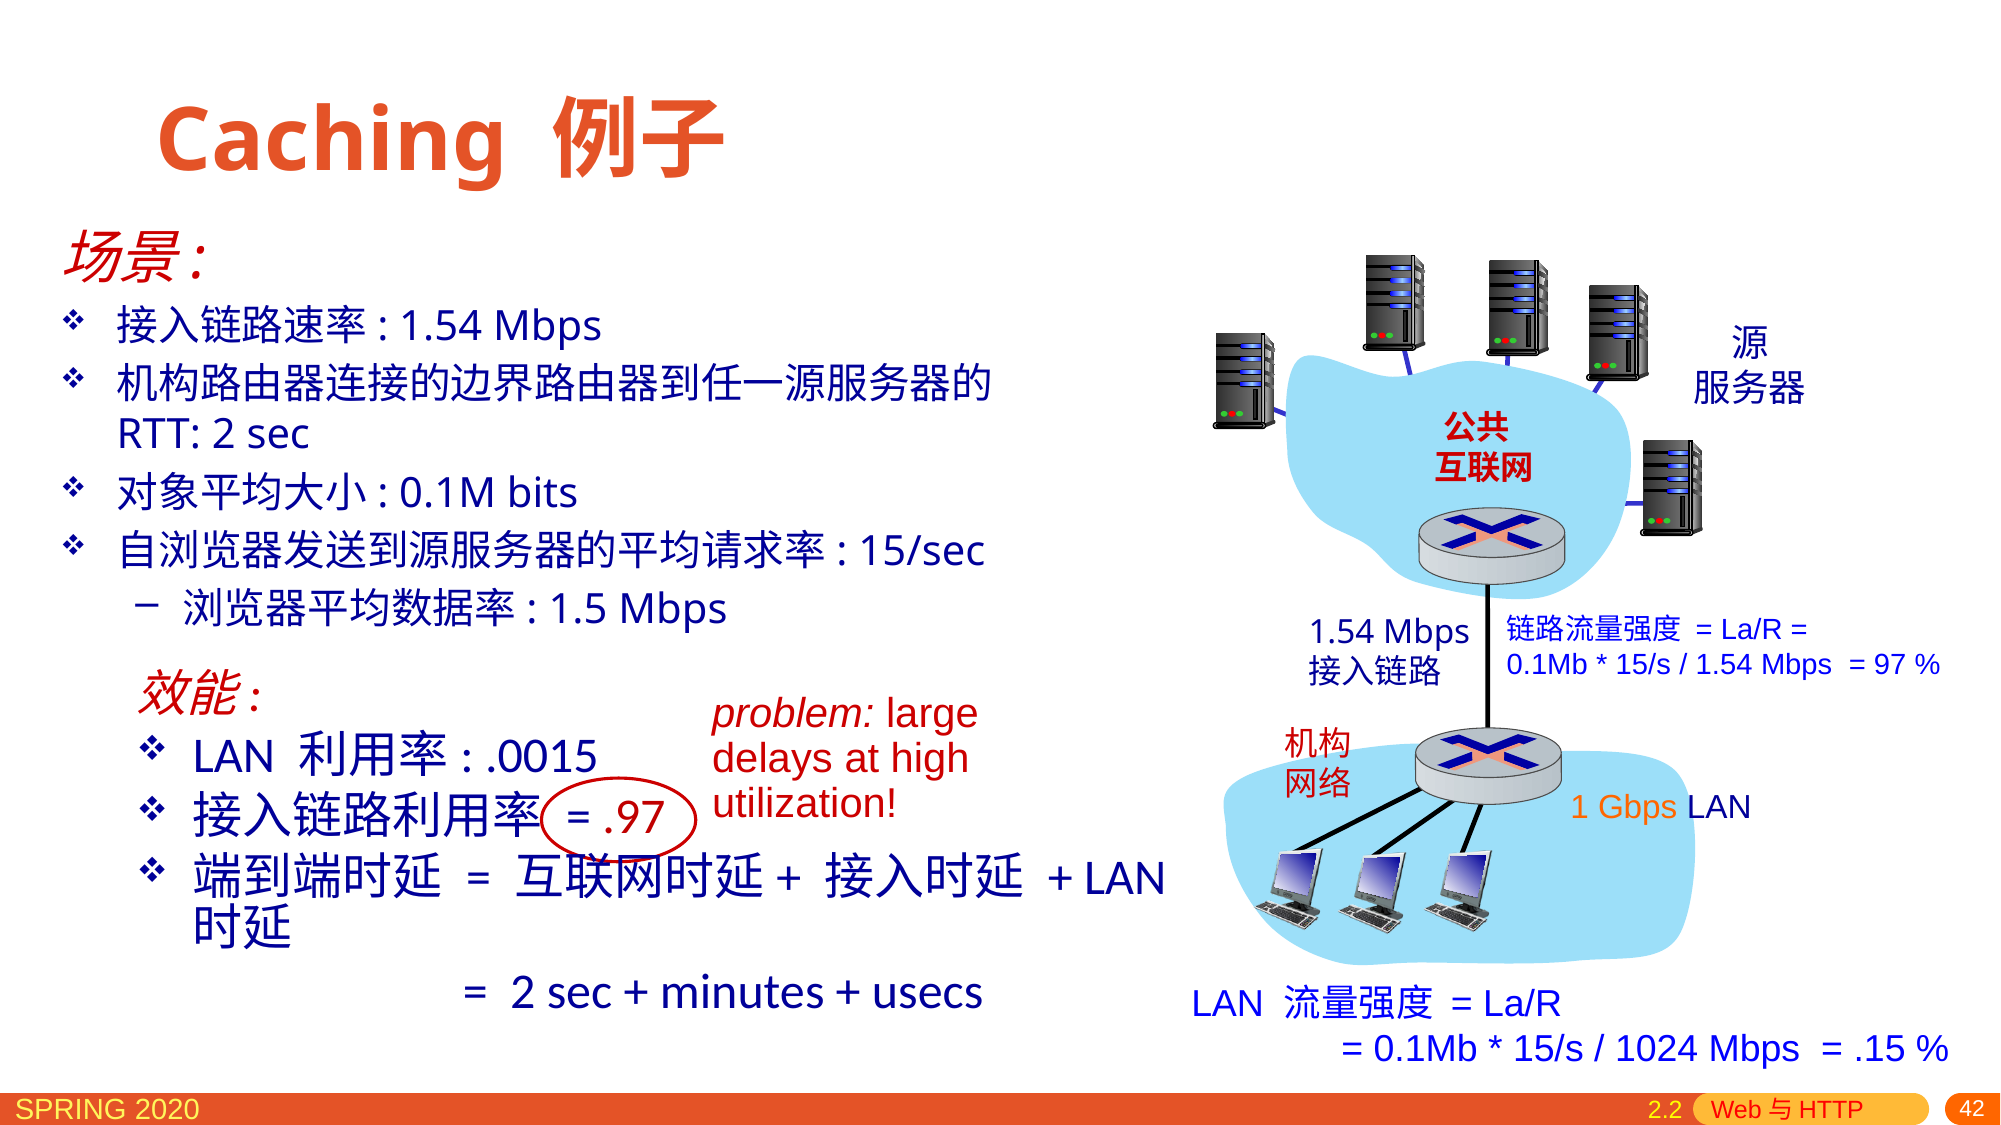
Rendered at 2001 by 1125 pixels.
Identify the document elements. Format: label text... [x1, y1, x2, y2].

text_box [1462, 593, 1487, 597]
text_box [1363, 255, 1426, 351]
text_box 源 服务器 [1678, 311, 1822, 417]
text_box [1586, 285, 1650, 381]
text_box [1488, 593, 1556, 600]
text_box 2.2 Web与HTTP [1626, 1086, 1945, 1125]
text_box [1640, 440, 1703, 536]
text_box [1407, 846, 1495, 938]
text_box 1.54 Mbps 接入链路 [1293, 603, 1495, 698]
text_box 场景: 接入链路速率: 1.54 Mbps 机构路由器连接的边界路由器到任一源服务器的 RTT: 2 sec 对象平均大小: 0.1M bits 自浏览器发送到源服务器的平均请求率: 15/sec 浏览器平均数据率: 1.5 Mbps [45, 223, 1051, 637]
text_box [1418, 507, 1565, 585]
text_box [1415, 727, 1562, 805]
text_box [1486, 260, 1550, 356]
text_box 公共 互联网 [1404, 398, 1549, 494]
title Caching 例子 [131, 62, 752, 209]
text_box LAN 流量强度 = La/R = 0.1Mb * 15/s / 1024 Mbps = .15 % [1176, 971, 1979, 1077]
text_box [1213, 333, 1276, 429]
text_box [1237, 844, 1325, 937]
text_box 1 Gbps LAN [1555, 777, 1767, 832]
text_box 链路流量强度 = La/R = 0.1Mb * 15/s / 1.54 Mbps = 97 % [1491, 603, 1979, 688]
text_box [1236, 743, 1696, 966]
text_box 机构 网络 [1270, 714, 1367, 810]
text_box [1285, 355, 1631, 587]
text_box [1321, 847, 1404, 940]
text_box 效能: LAN 利用率: .0015 接入链路利用率 = .97 端到端时延 = 互联网时延+ 接入时延 + LAN 时延 = 2 sec + minutes + usecs [121, 663, 1236, 1041]
